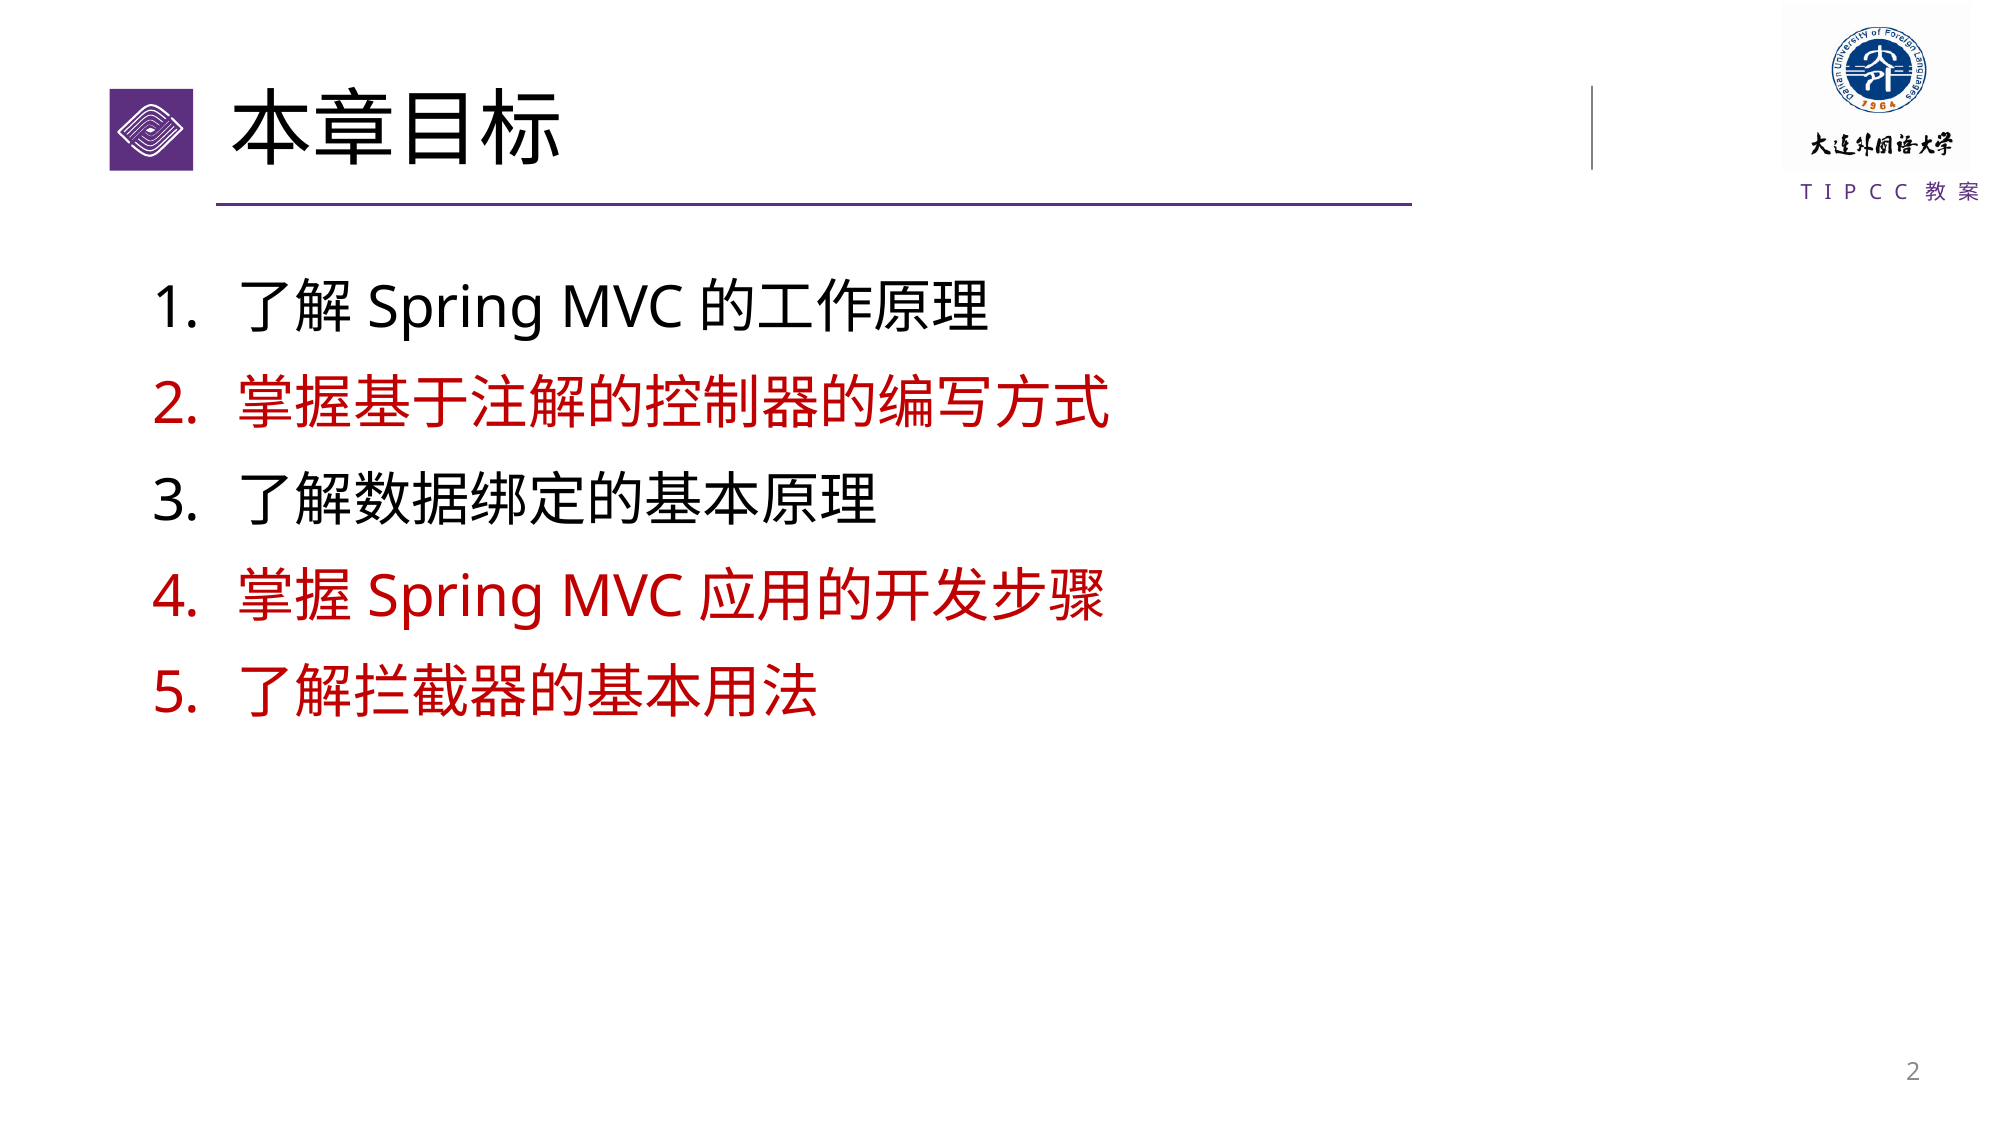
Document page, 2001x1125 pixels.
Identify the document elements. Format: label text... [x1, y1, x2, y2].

slide_number 1 [1485, 1042, 1936, 1103]
picture [1782, 2, 1971, 172]
title 本章目标 [214, 59, 1564, 205]
list 了解Spring MVC的工作原理 掌握基于注解的控制器的编写方式 了解数据绑定的基本原理 掌握Spring MVC应用的开发步骤 了解拦截器的基本用法 [137, 247, 1863, 1001]
